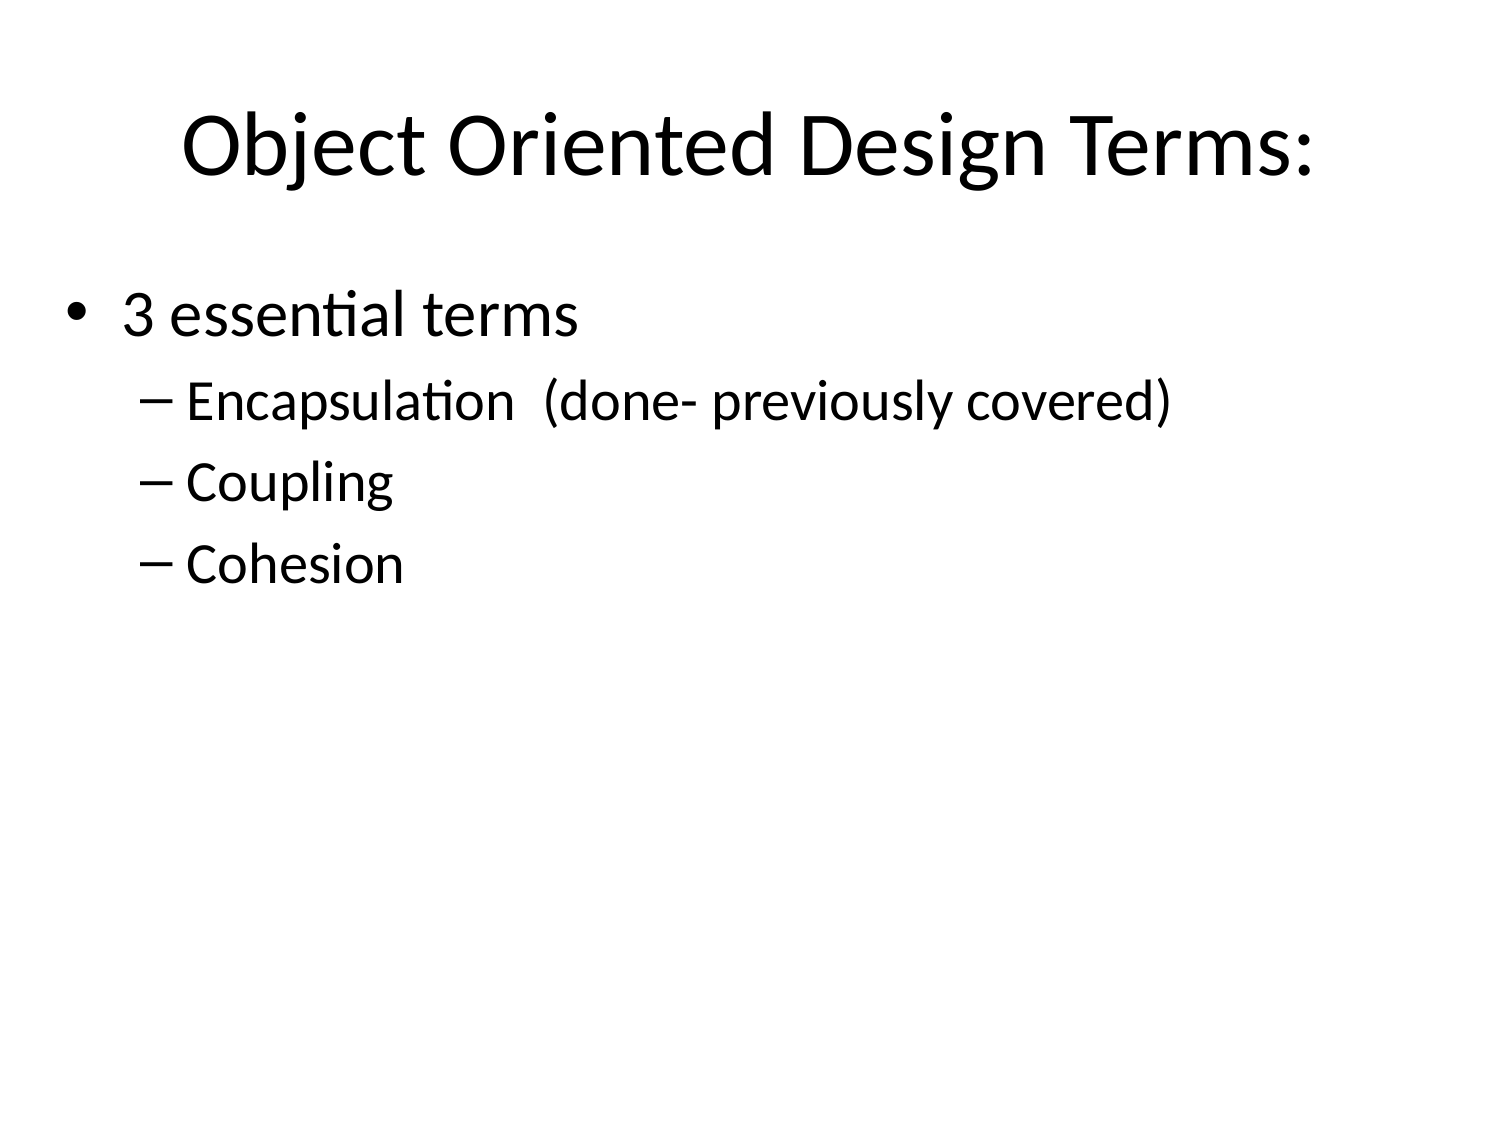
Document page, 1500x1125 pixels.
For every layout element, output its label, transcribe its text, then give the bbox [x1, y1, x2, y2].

list 3 essential terms Encapsulation (done- previously covered) Coupling Cohesion [50, 262, 1425, 1005]
title Object Oriented Design Terms: [75, 45, 1425, 233]
